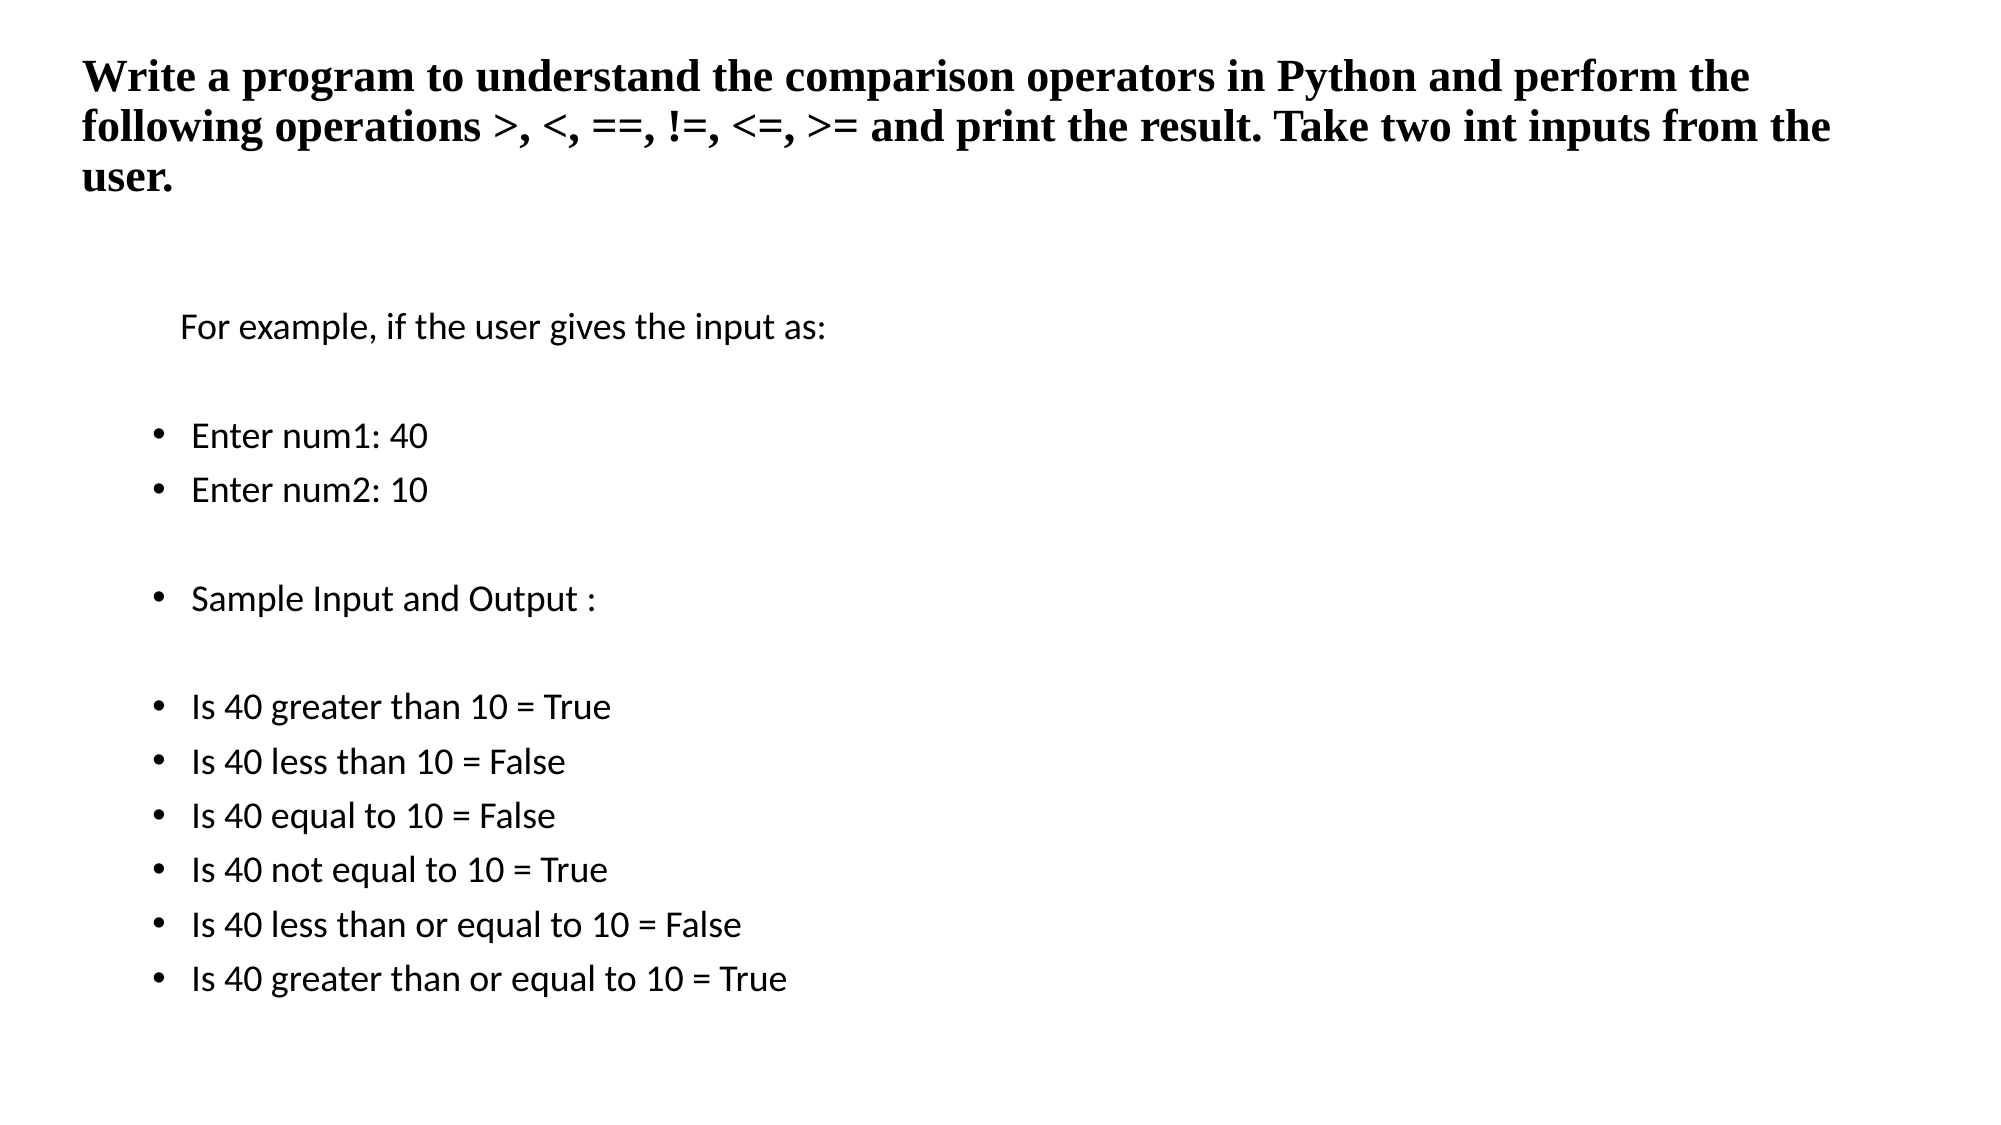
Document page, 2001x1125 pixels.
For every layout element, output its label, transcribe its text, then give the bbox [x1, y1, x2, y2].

title Write a program to understand the comparison operators in Python and perform the following operations >, <, ==, !=, <=, >= and print the result. Take two int inputs from the user. [66, 43, 1941, 300]
list For example, if the user gives the input as: Enter num1: 40 Enter num2: 10 Sample Input and Output : Is 40 greater than 10 = True Is 40 less than 10 = False Is 40 equal to 10 = False Is 40 not equal to 10 = True Is 40 less than or equal to 10 = False Is 40 greater than or equal to 10 = True [137, 299, 1863, 1014]
